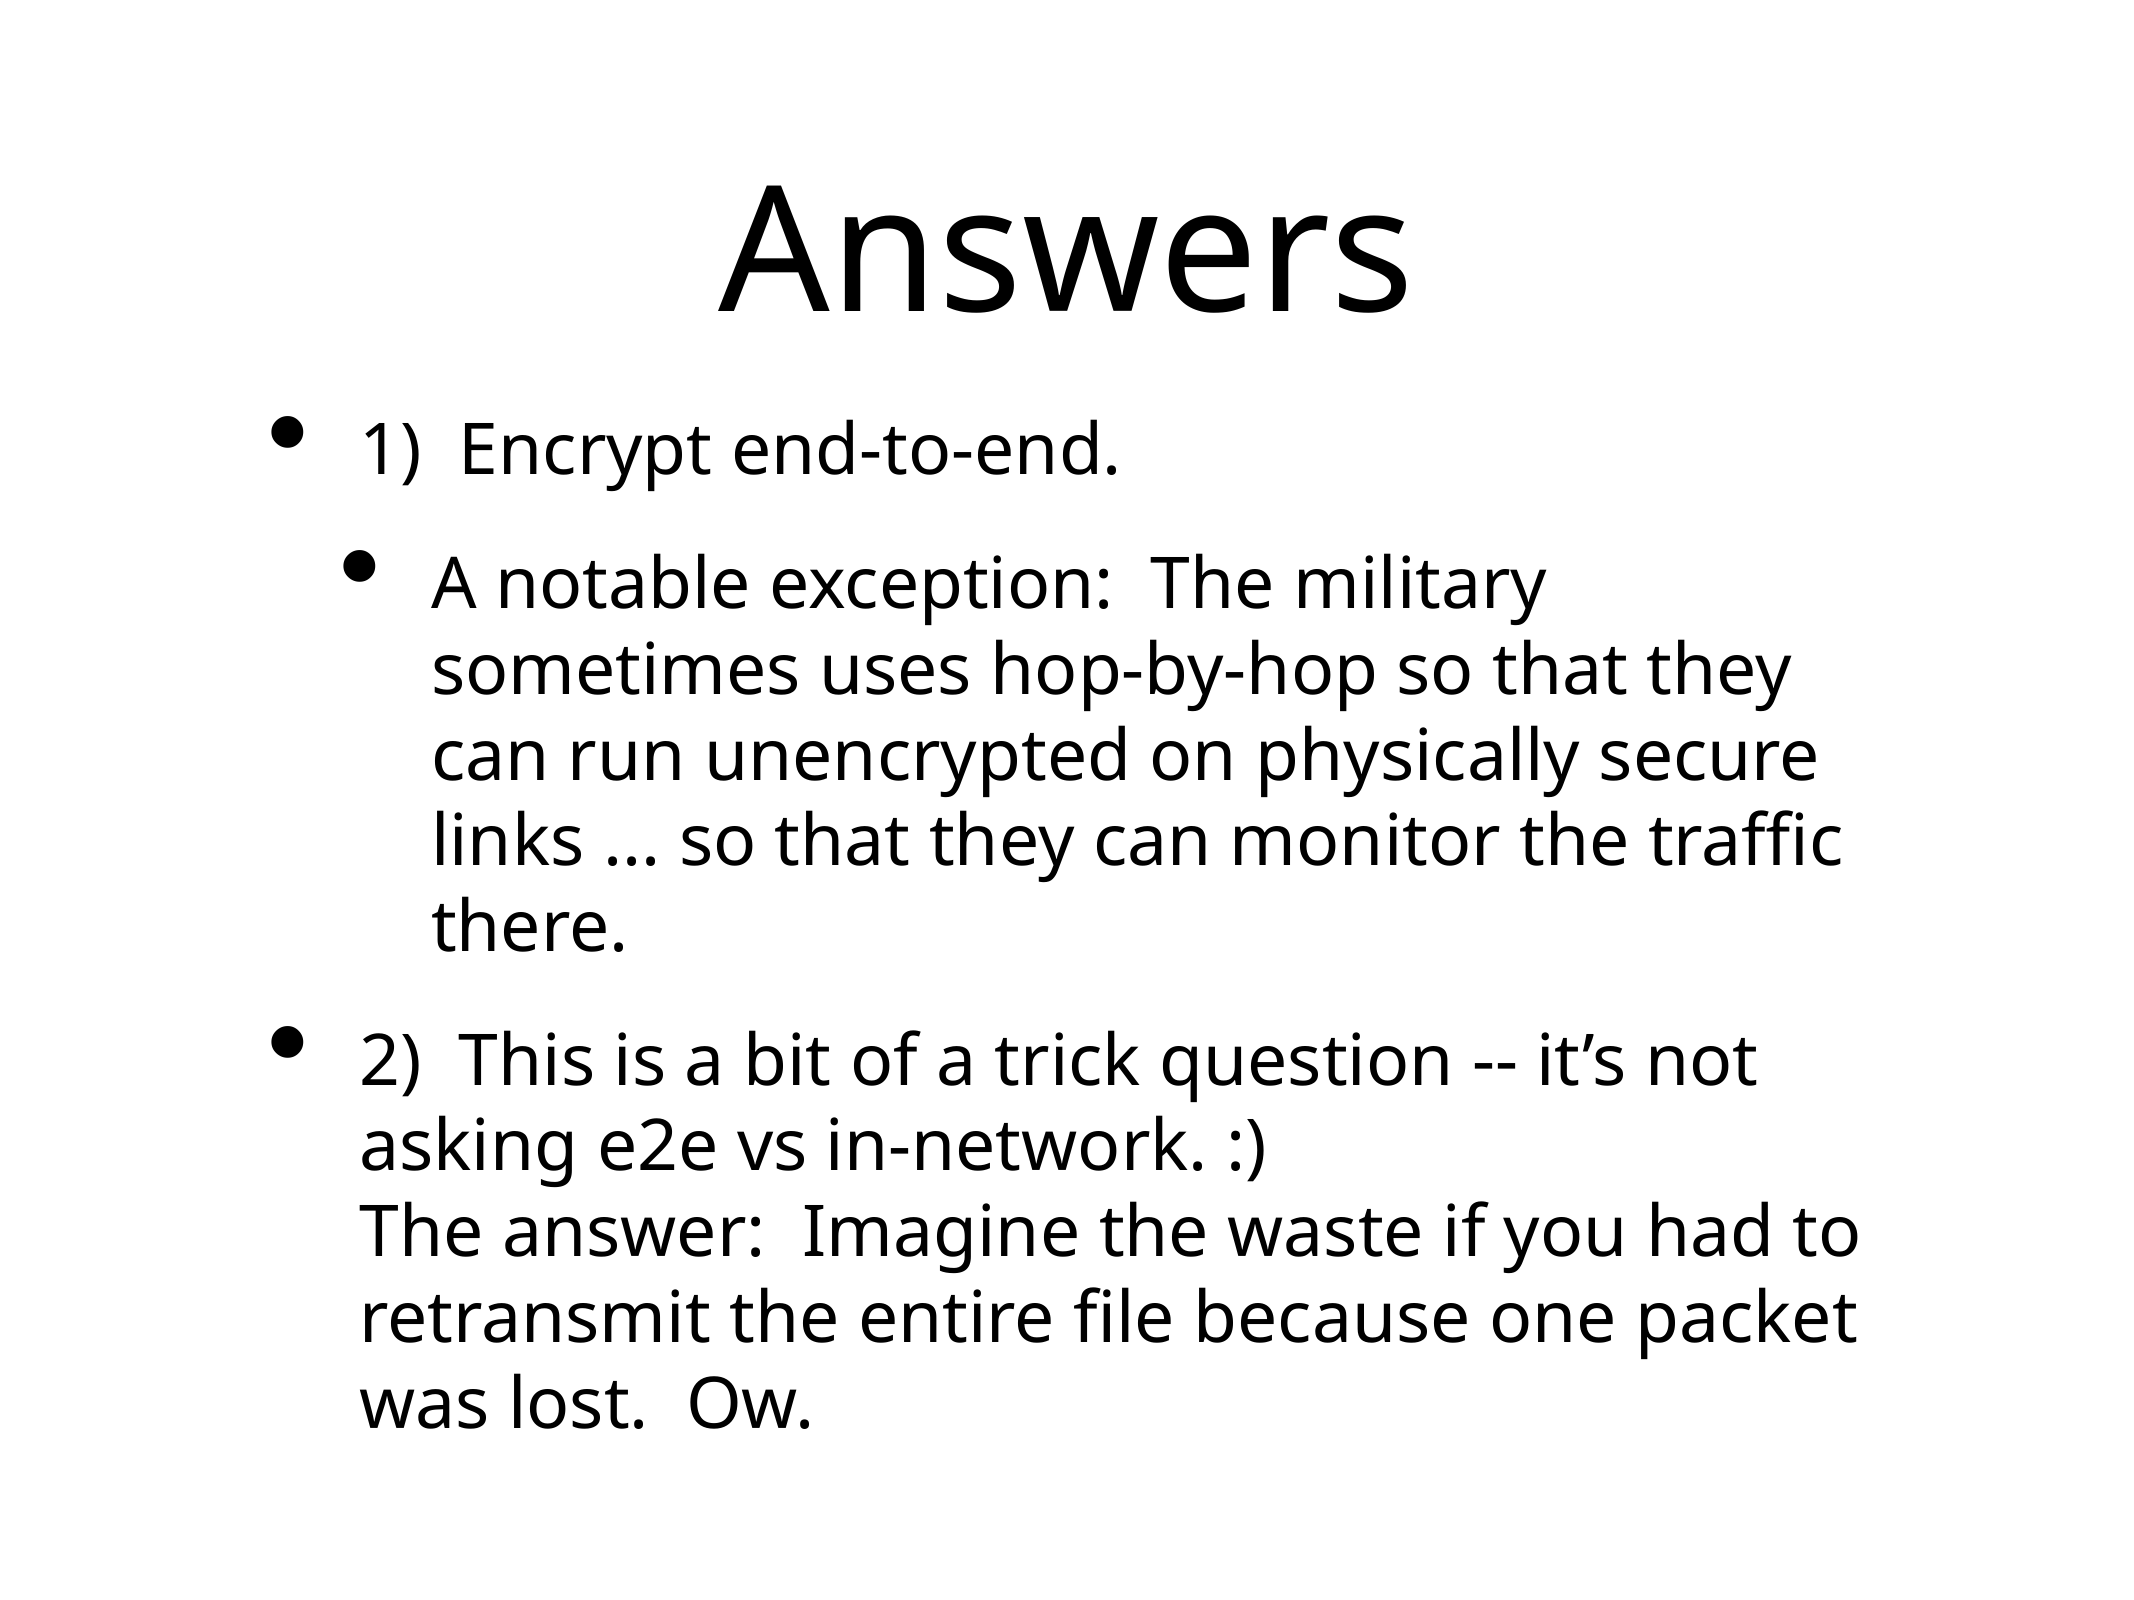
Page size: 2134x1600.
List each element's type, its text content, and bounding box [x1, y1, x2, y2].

list 1) Encrypt end-to-end. A notable exception: The military sometimes uses hop-by-hop so that they can run unencrypted on physically secure links ... so that they can monitor the traffic there. 2) This is a bit of a trick question -- it’s not asking e2e vs in-network. :) The answer: Imagine the waste if you had to retransmit the entire file because one packet was lost. Ow. [207, 453, 1926, 1393]
title Answers [207, 41, 1926, 443]
